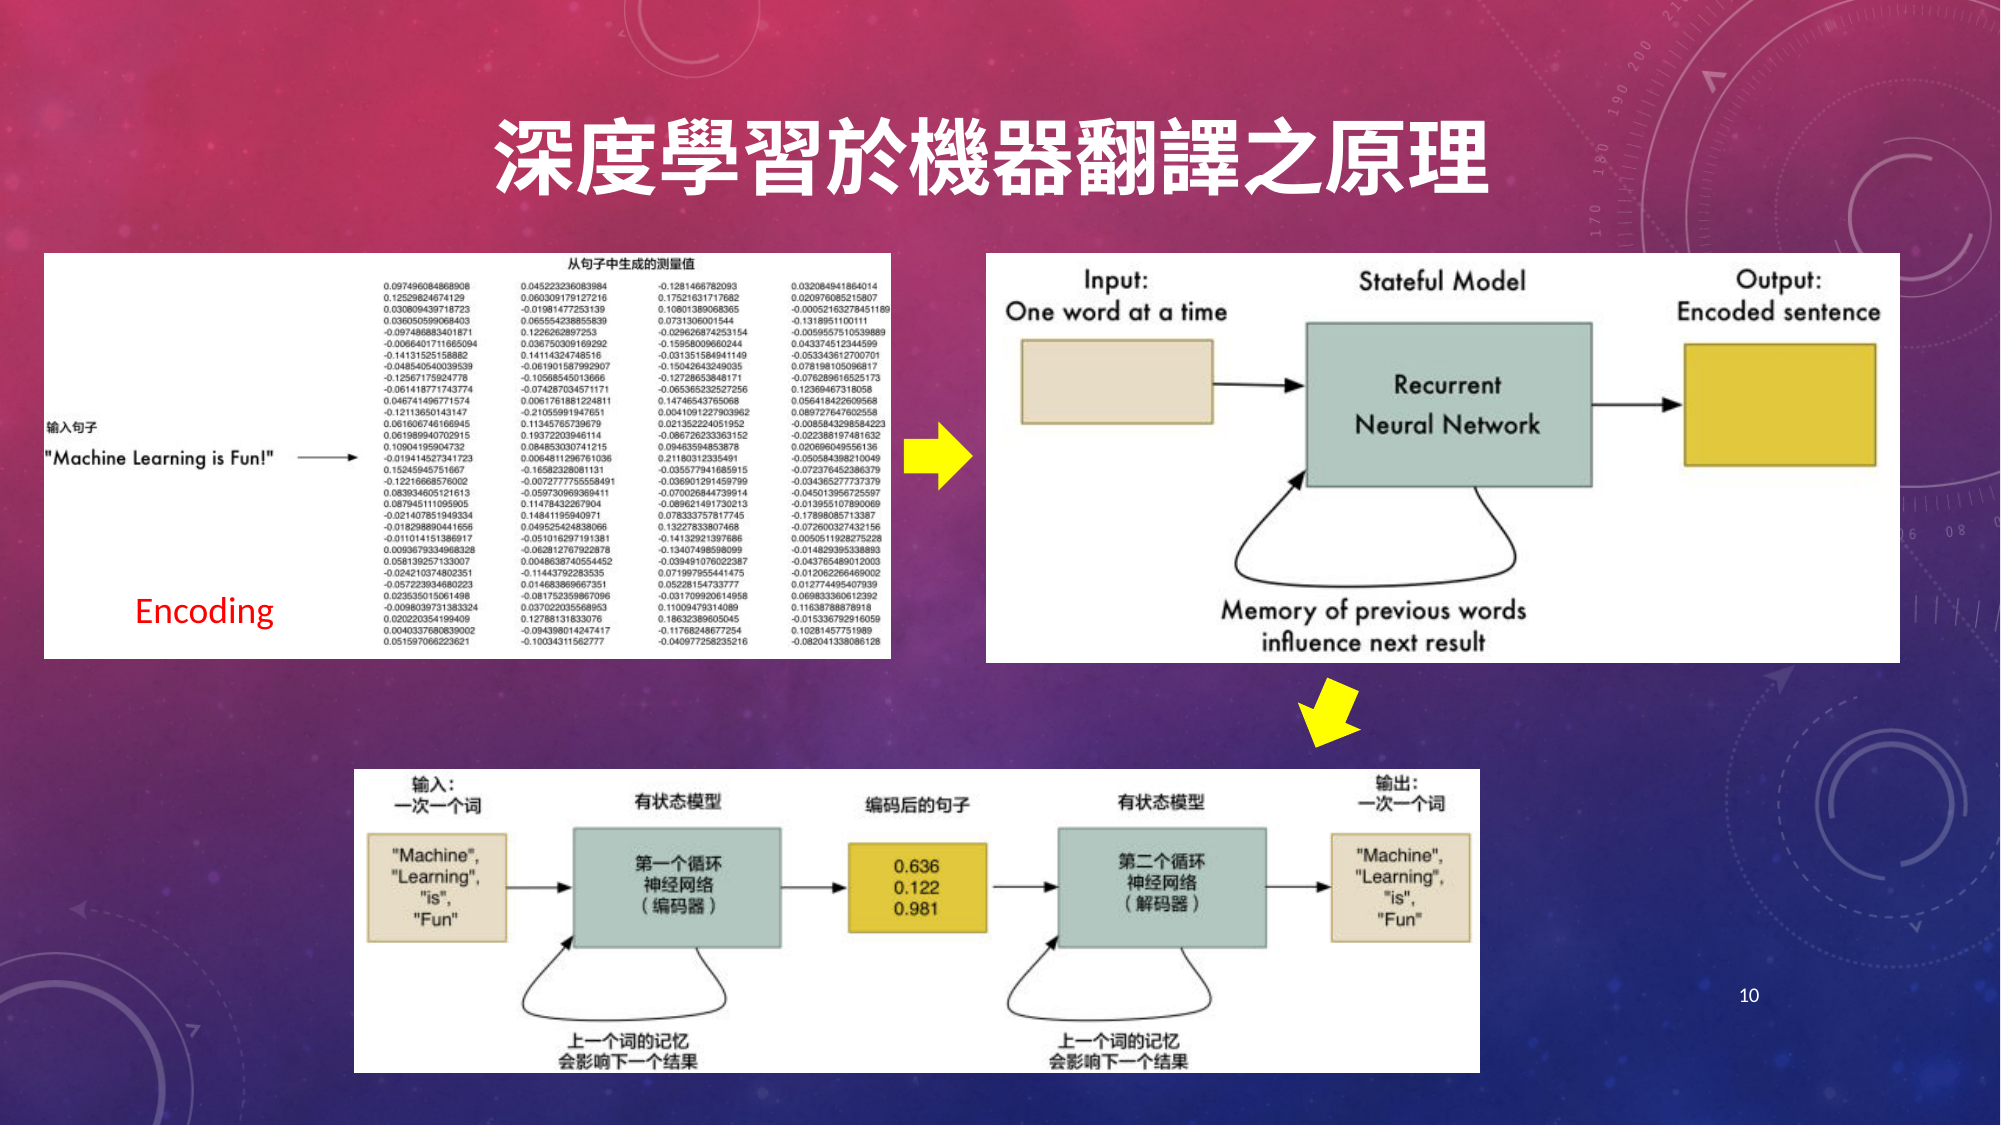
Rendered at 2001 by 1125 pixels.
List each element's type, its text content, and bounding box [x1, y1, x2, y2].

text_box [1296, 676, 1363, 750]
text_box [902, 420, 974, 492]
picture [0, 0, 2001, 1125]
slide_number 10 [1684, 963, 1775, 1025]
title 深度學習於機器翻譯之原理 [216, 84, 1768, 227]
